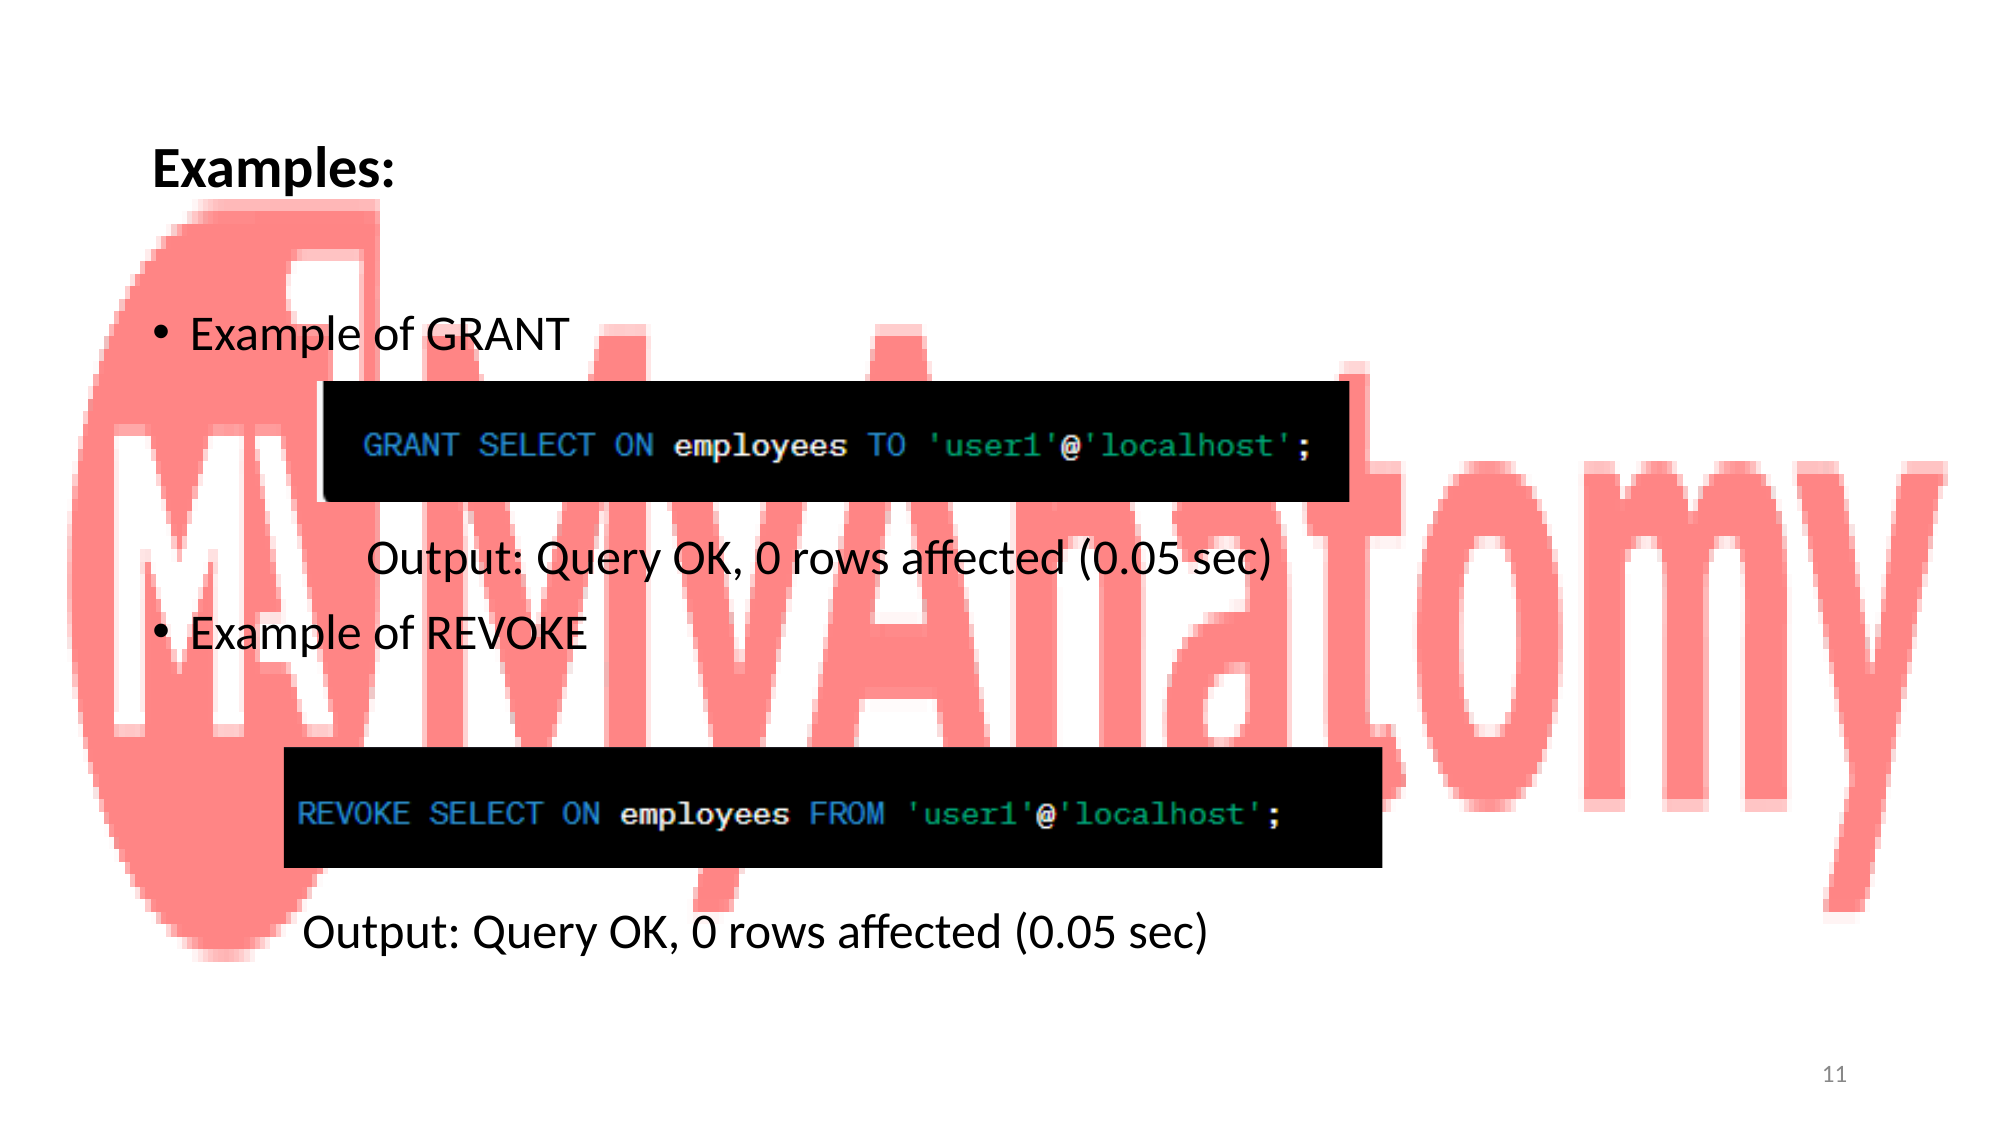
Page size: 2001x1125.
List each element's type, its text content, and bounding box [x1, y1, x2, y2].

list Example of GRANT Output: Query OK, 0 rows affected (0.05 sec) Example of REVOKE Output: Query OK, 0 rows affected (0.05 sec) [137, 299, 1863, 1014]
title Examples: [137, 59, 1863, 278]
picture [316, 381, 1350, 503]
slide_number ‹#› [1412, 1042, 1863, 1103]
picture [283, 747, 1383, 868]
